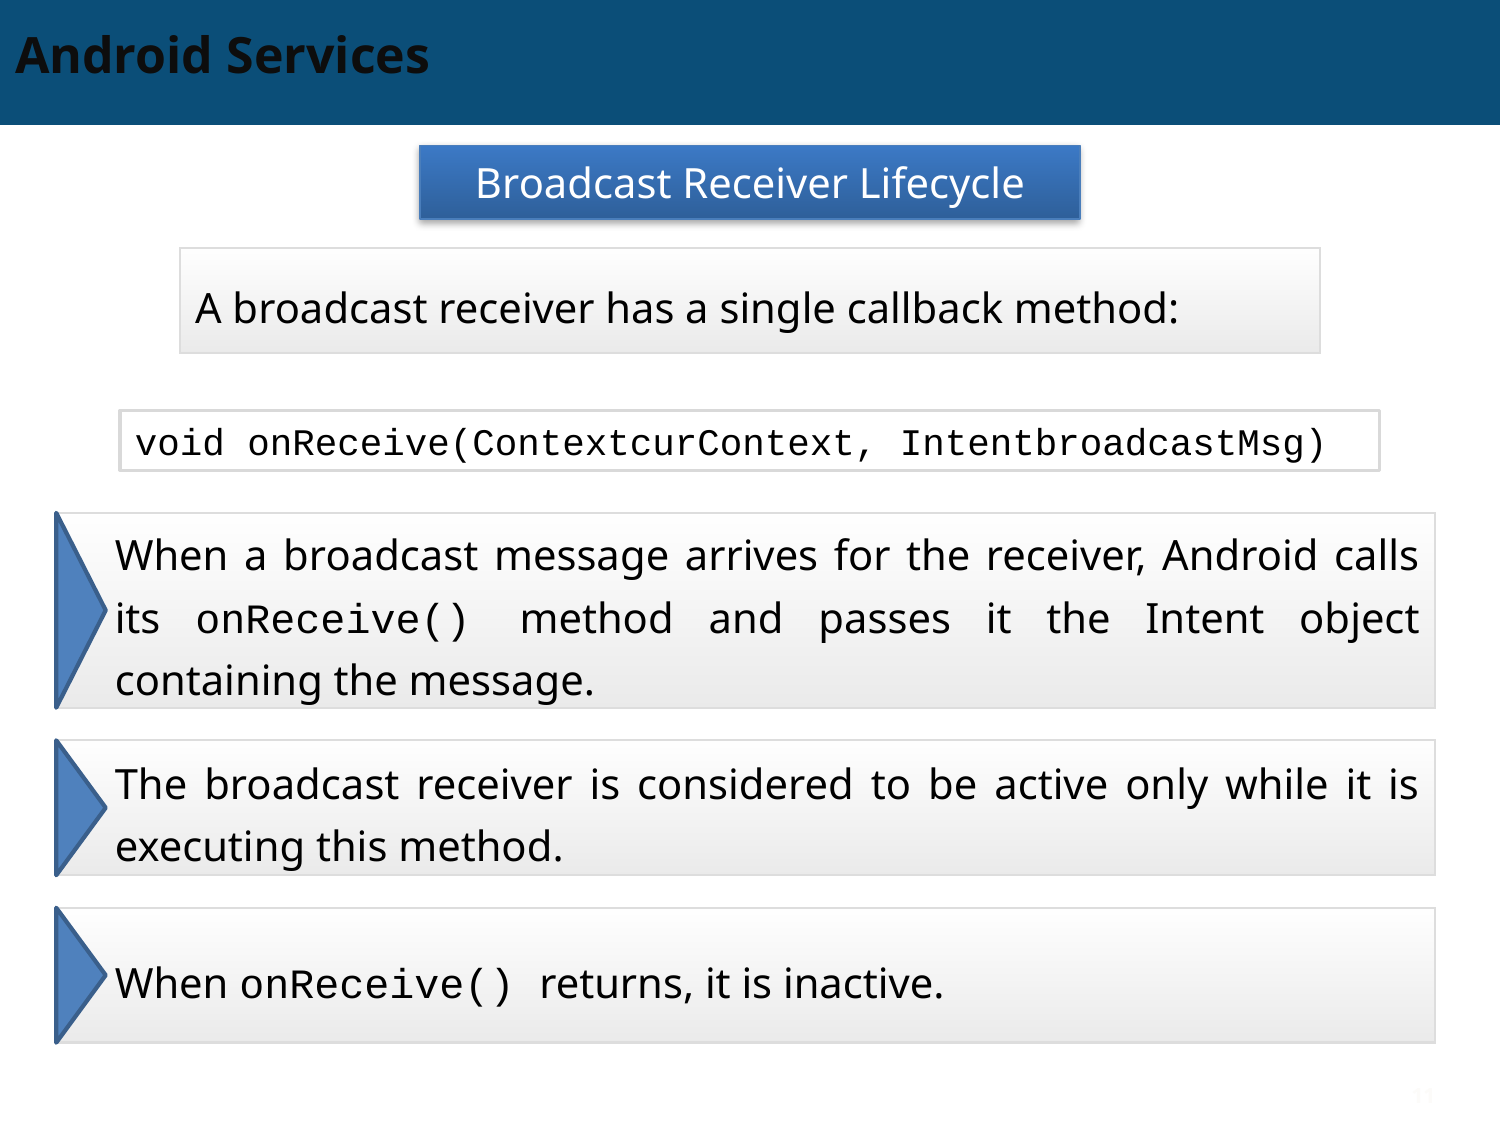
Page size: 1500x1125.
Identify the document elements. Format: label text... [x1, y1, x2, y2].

text_box void onReceive(ContextcurContext, IntentbroadcastMsg) [119, 410, 1380, 471]
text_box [54, 739, 1436, 876]
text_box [54, 512, 1436, 708]
text_box A broadcast receiver has a single callback method: [179, 247, 1320, 353]
title Android Services [0, 21, 1351, 86]
text_box Broadcast Receiver Lifecycle [419, 145, 1081, 220]
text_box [54, 907, 1436, 1043]
